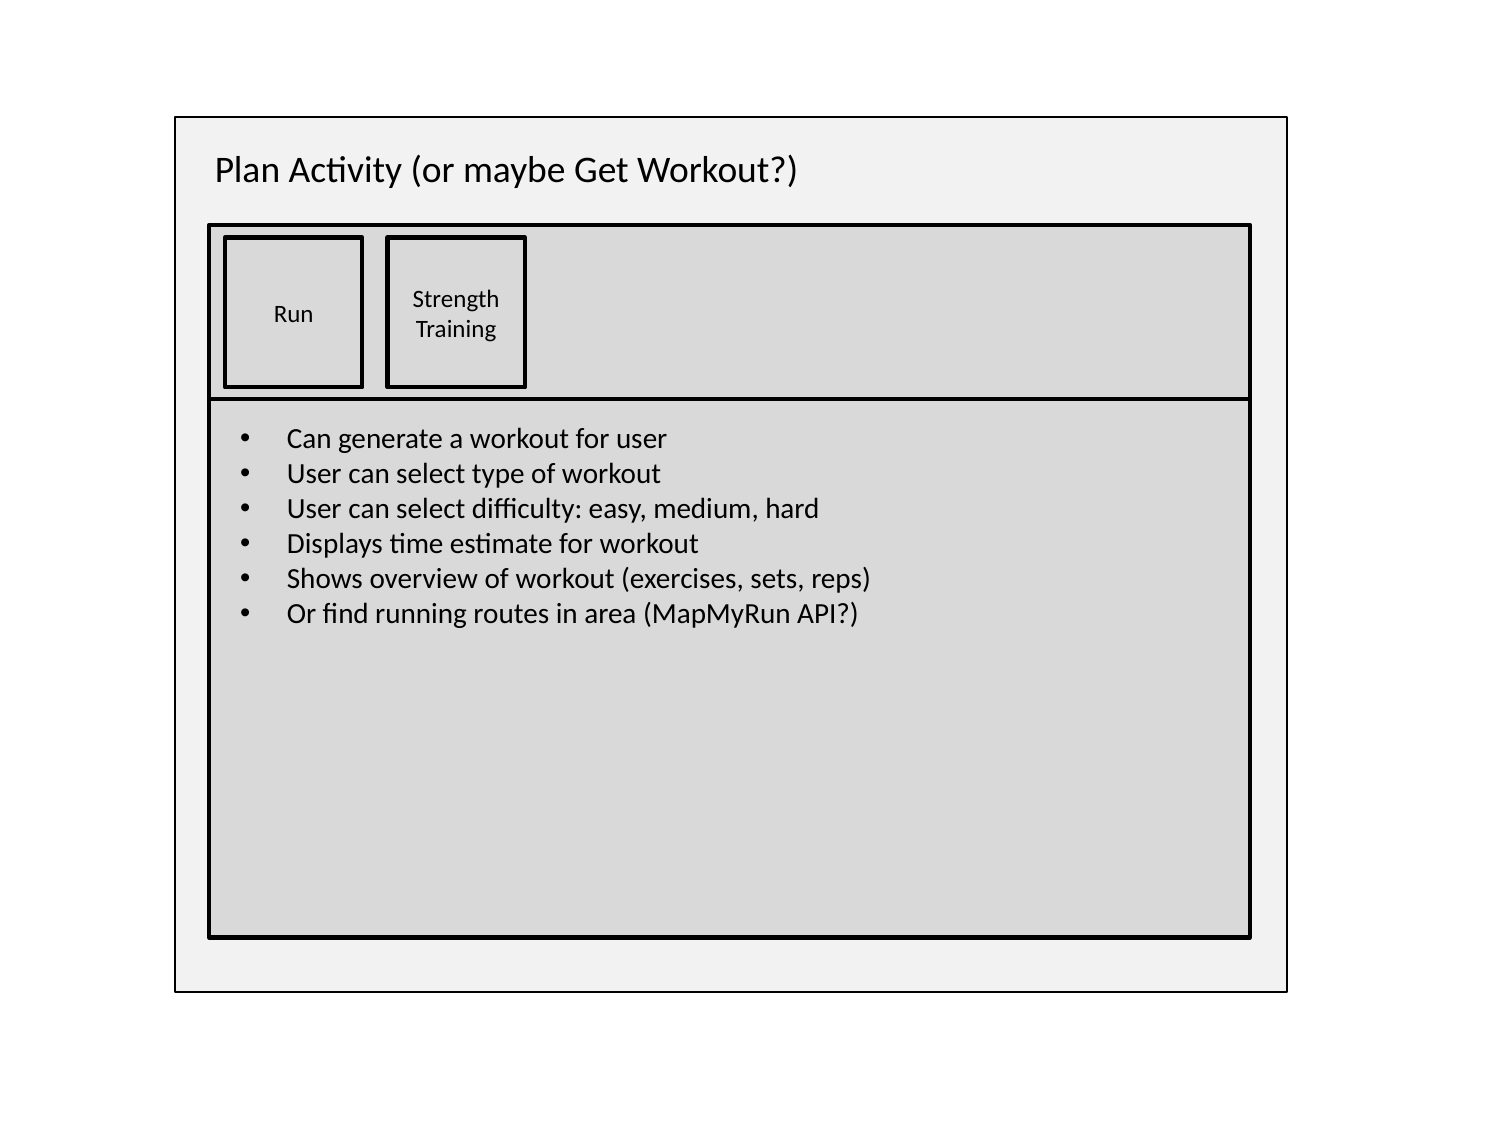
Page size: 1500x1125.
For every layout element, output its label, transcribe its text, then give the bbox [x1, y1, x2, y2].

text_box Can generate a workout for user User can select type of workout User can select difficulty: easy, medium, hard Displays time estimate for workout Shows overview of workout (exercises, sets, reps) Or find running routes in area (MapMyRun API?) [225, 412, 887, 637]
text_box [173, 115, 1289, 994]
text_box [207, 223, 1252, 401]
text_box [207, 401, 1252, 940]
text_box Strength Training [385, 235, 527, 389]
text_box Plan Activity (or maybe Get Workout?) [199, 137, 1250, 198]
text_box Run [223, 235, 364, 389]
